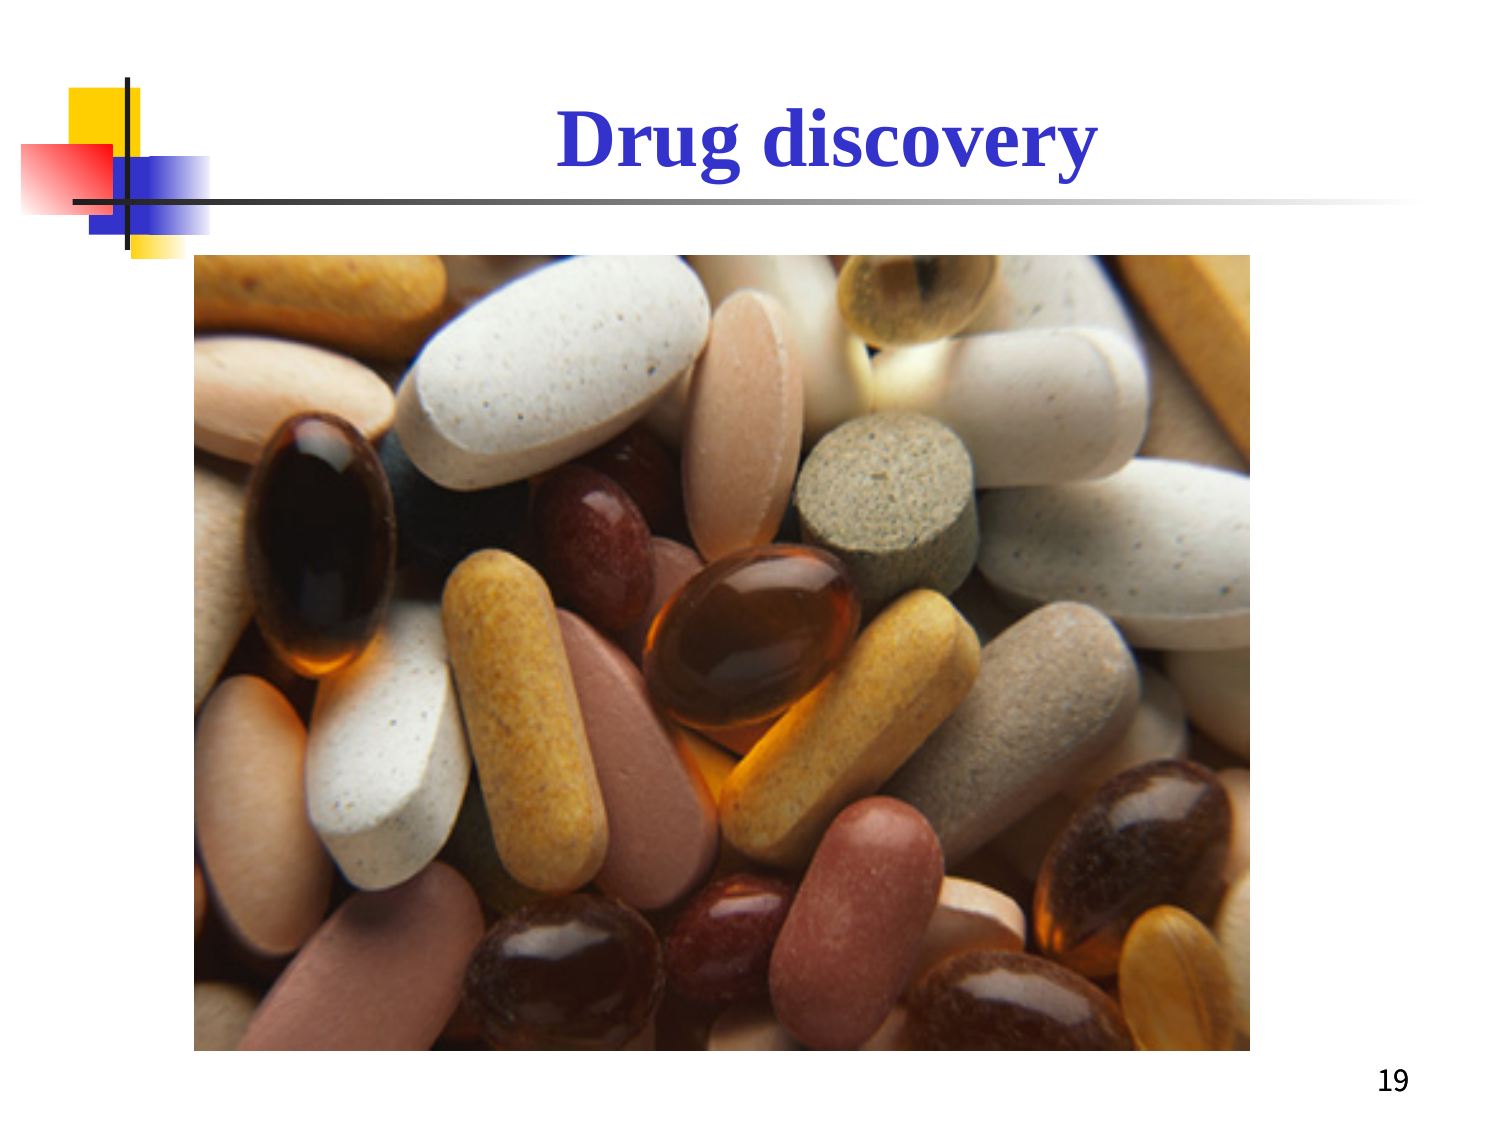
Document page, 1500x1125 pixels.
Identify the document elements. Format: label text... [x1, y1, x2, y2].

slide_number 19 [1112, 1037, 1425, 1113]
text_box Drug discovery [188, 88, 1468, 251]
picture [194, 255, 1250, 1051]
